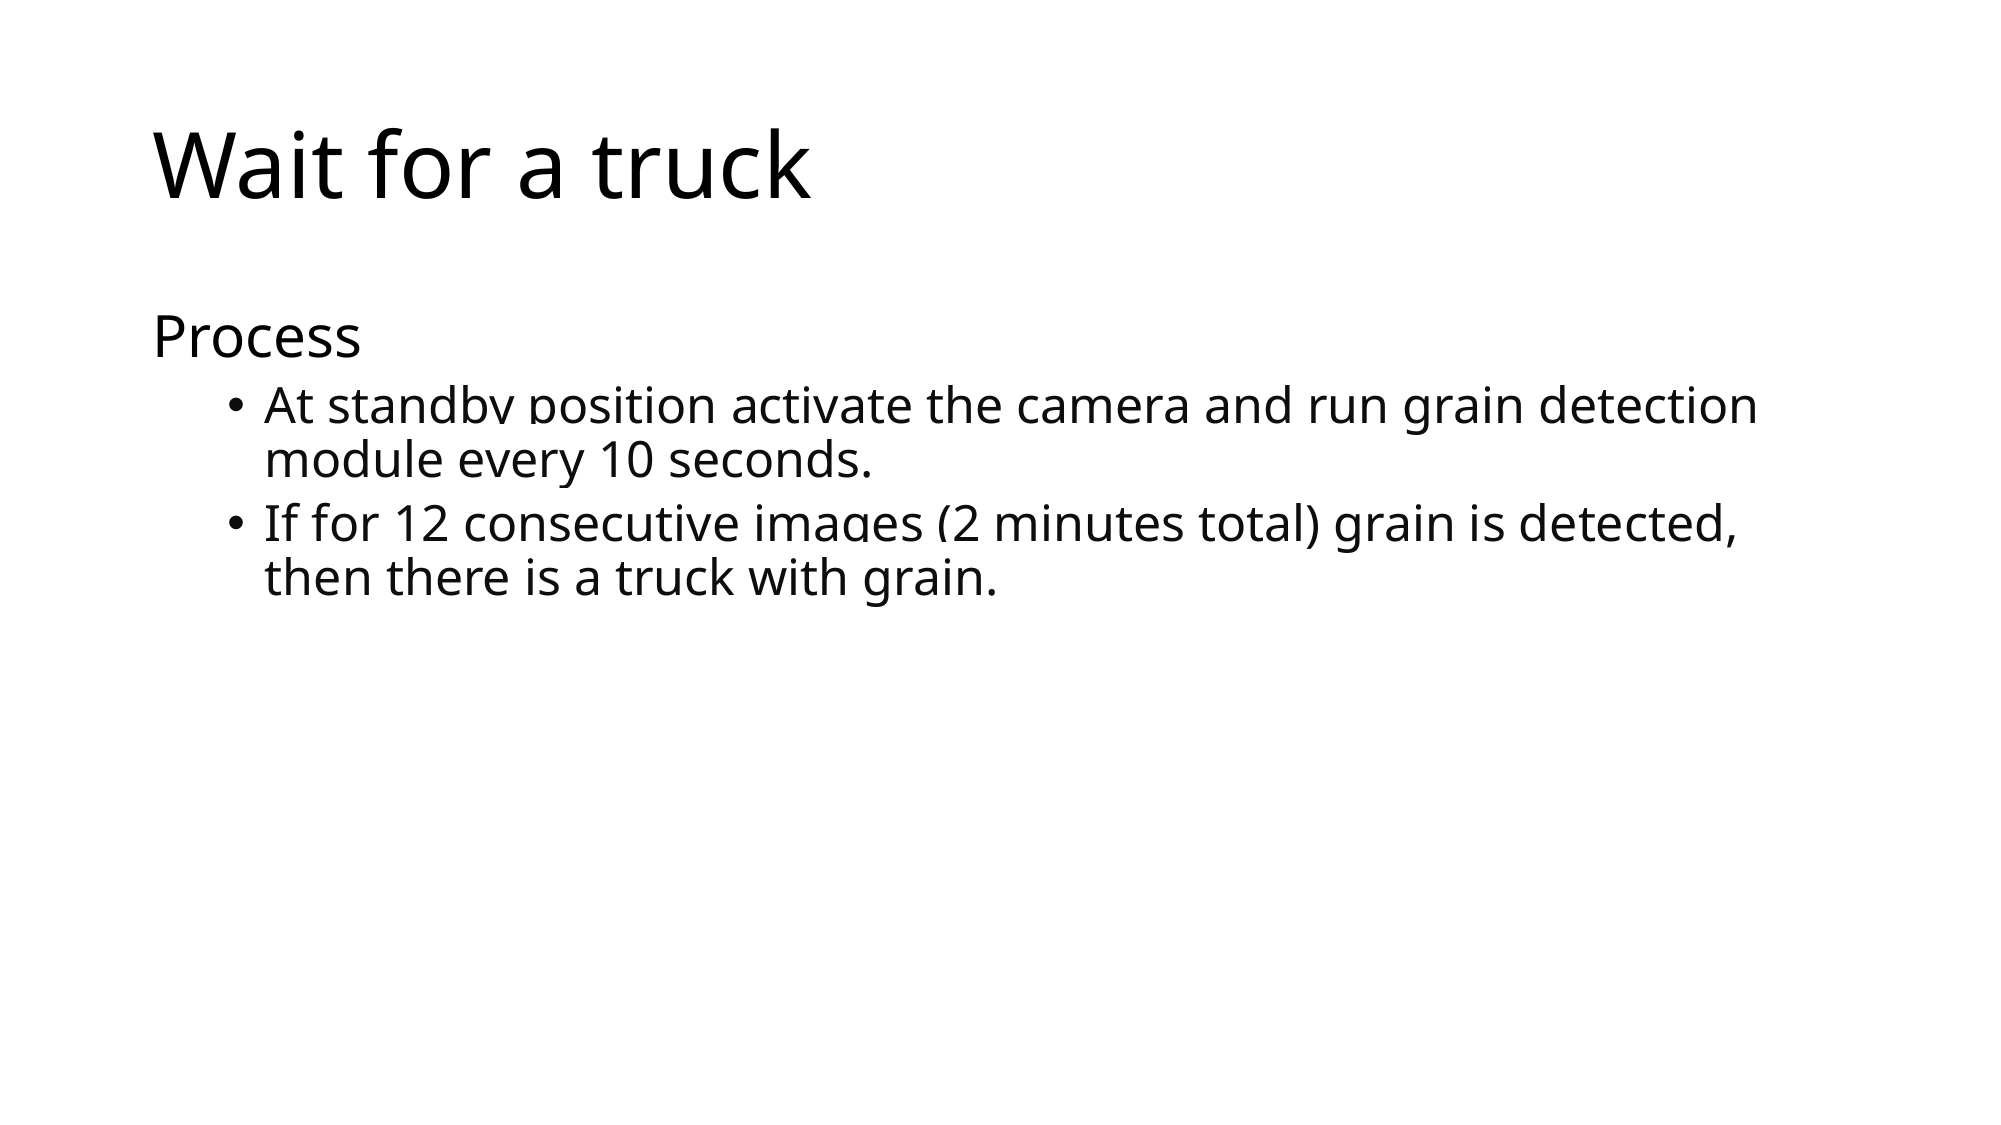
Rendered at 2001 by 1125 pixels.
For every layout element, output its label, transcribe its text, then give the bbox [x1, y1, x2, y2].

title Wait for a truck [137, 59, 1863, 278]
list Process At standby position activate the camera and run grain detection module every 10 seconds. If for 12 consecutive images (2 minutes total) grain is detected, then there is a truck with grain. [137, 299, 1863, 1014]
